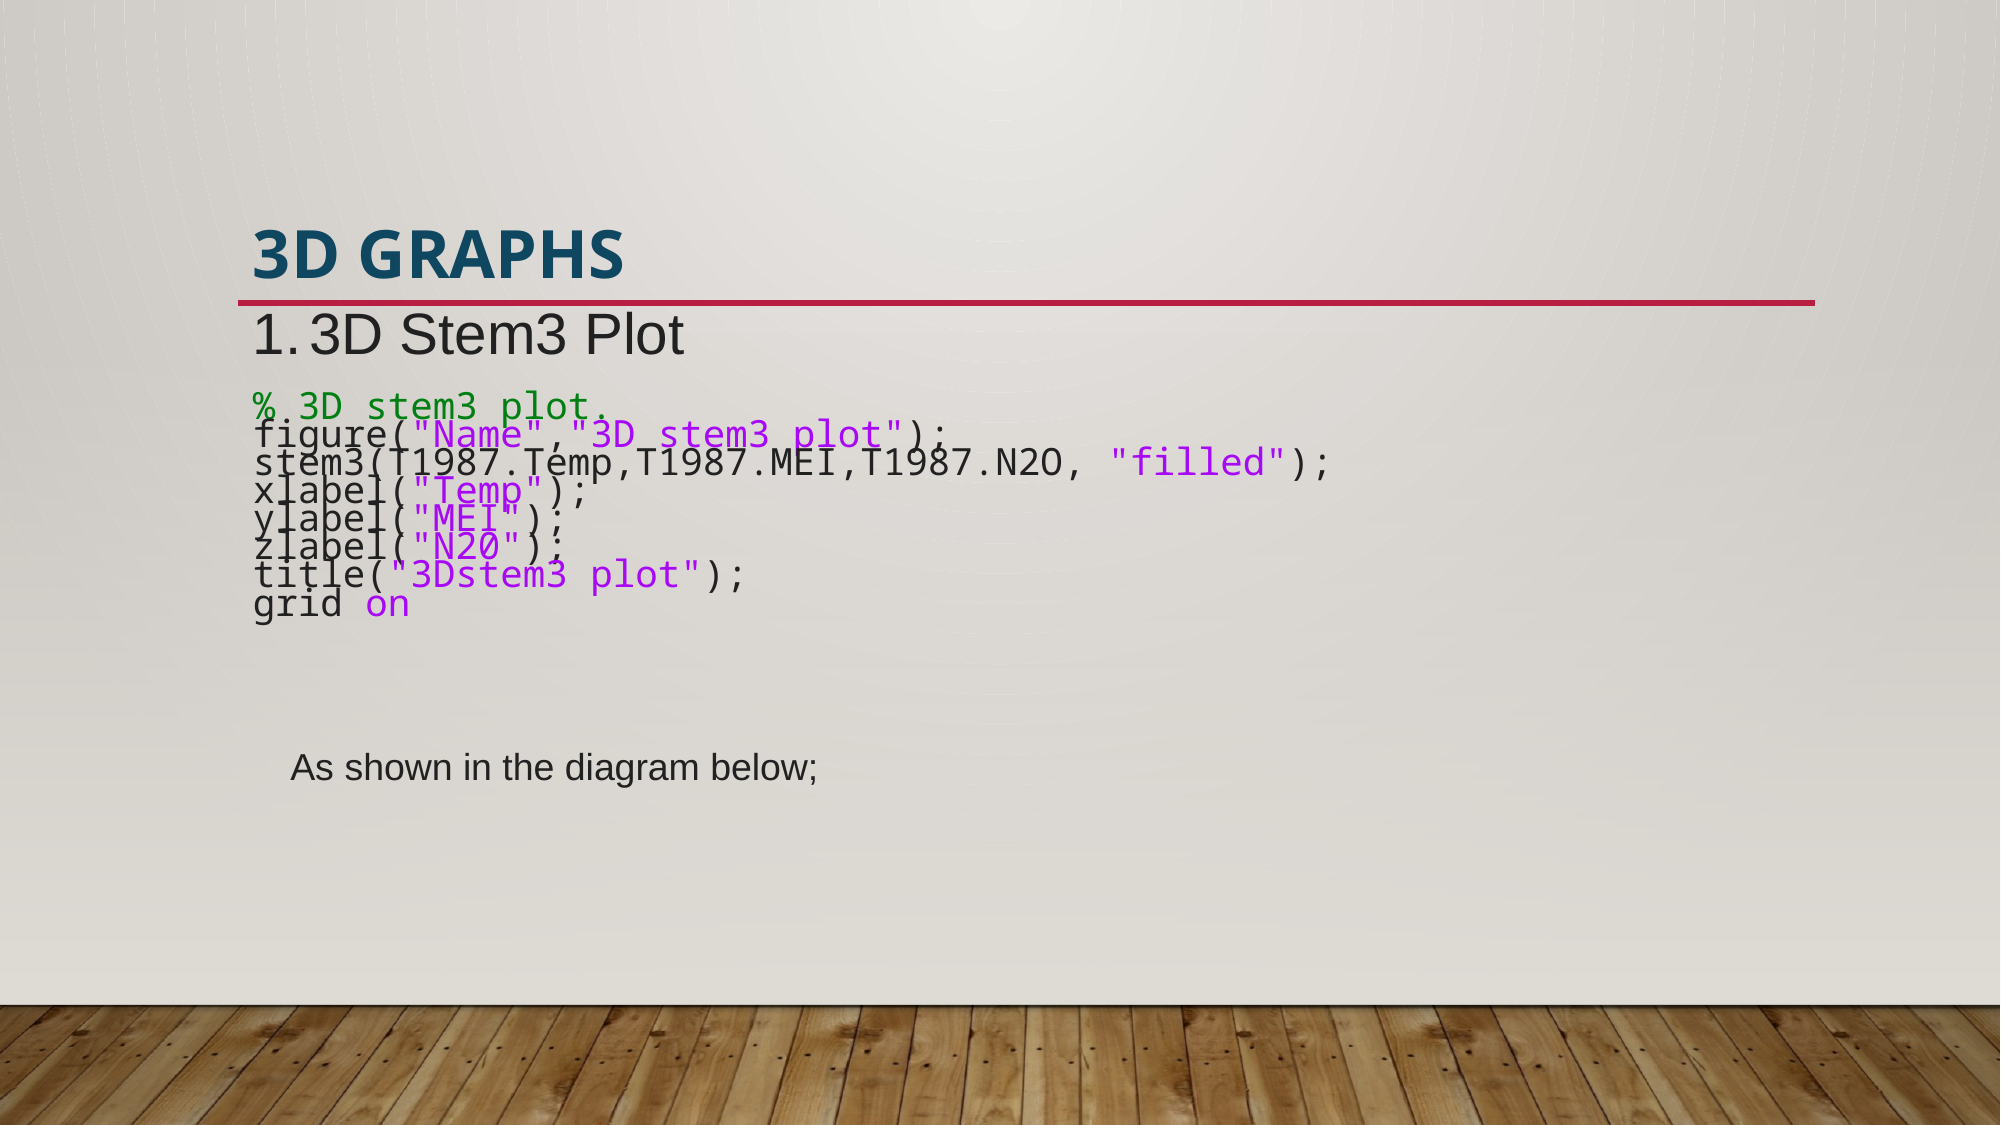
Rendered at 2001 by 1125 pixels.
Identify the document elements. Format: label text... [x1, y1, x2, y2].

picture [0, 1005, 2000, 1125]
text_box 3D GRAPHS 3D Stem3 Plot % 3D stem3 plot. figure("Name","3D stem3 plot"); stem3(T1987.Temp,T1987.MEI,T1987.N2O, "filled"); xlabel("Temp"); ylabel("MEI"); zlabel("N20"); title("3Dstem3 plot"); grid on As shown in the diagram below; [238, 198, 1660, 828]
